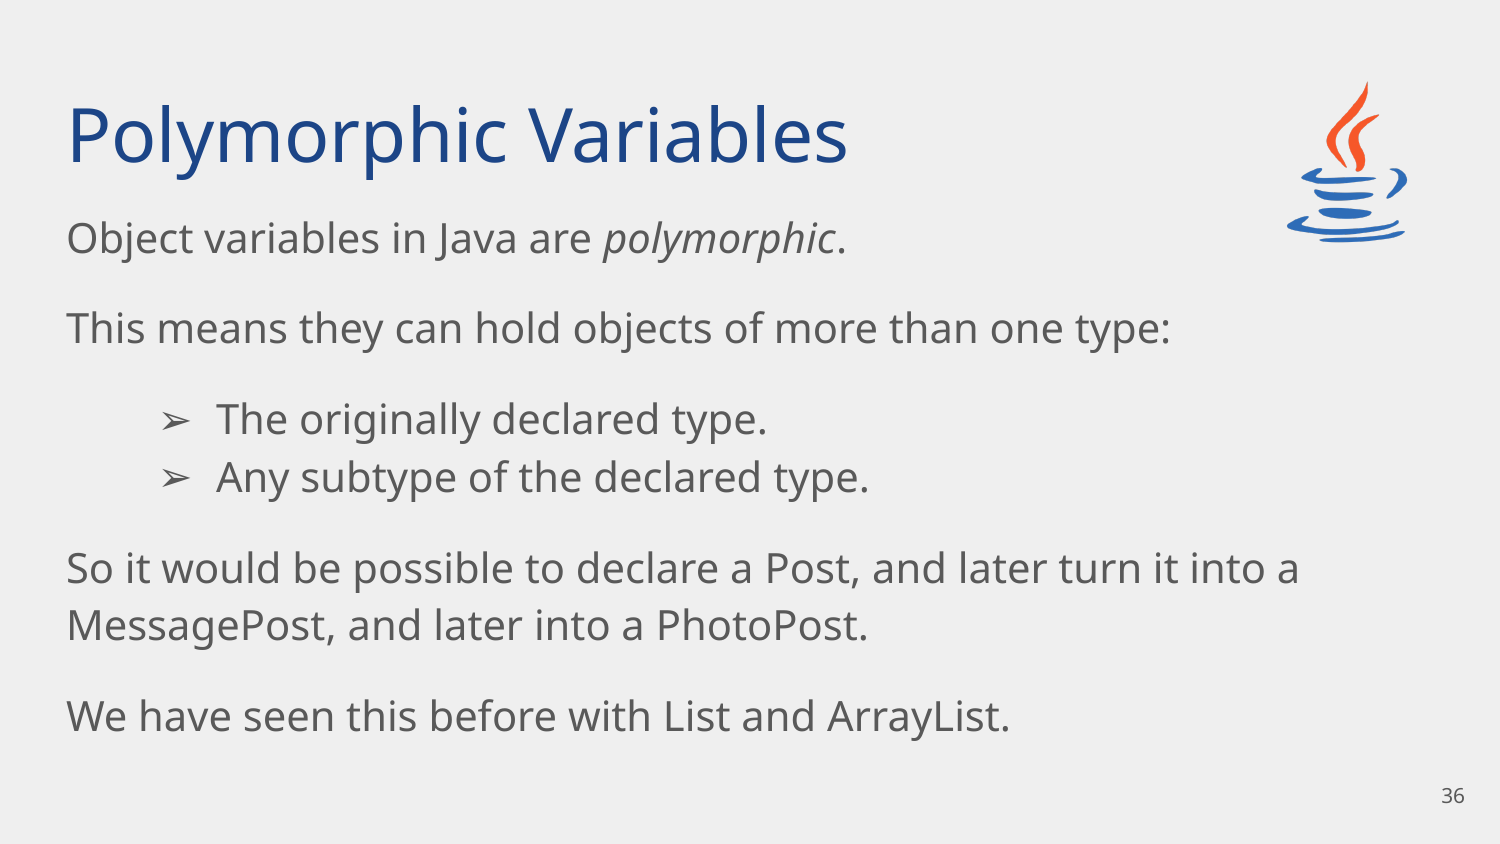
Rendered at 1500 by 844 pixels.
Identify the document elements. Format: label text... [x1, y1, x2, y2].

list Object variables in Java are polymorphic. This means they can hold objects of more than one type: The originally declared type. Any subtype of the declared type. So it would be possible to declare a Post, and later turn it into a MessagePost, and later into a PhotoPost. We have seen this before with List and ArrayList. [51, 189, 1449, 750]
picture [1261, 167, 1440, 189]
title Polymorphic Variables [51, 72, 1449, 167]
slide_number ‹#› [1389, 764, 1480, 830]
